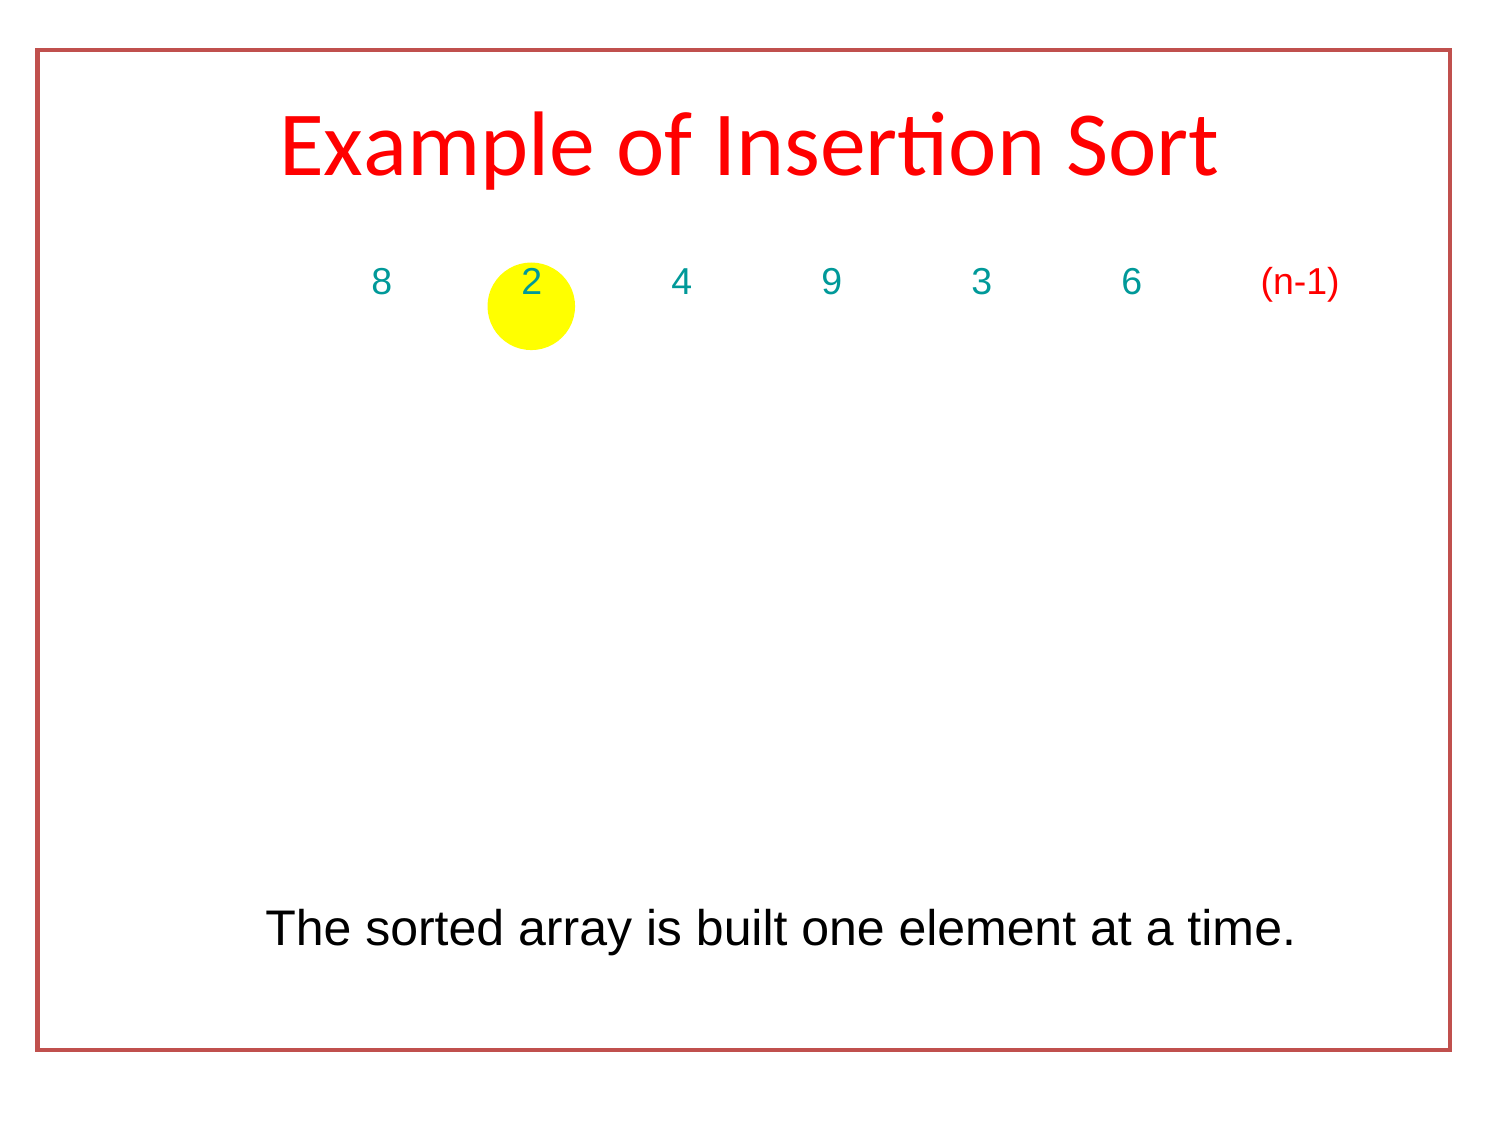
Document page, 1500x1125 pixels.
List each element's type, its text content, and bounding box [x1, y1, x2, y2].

text_box 6 [1106, 249, 1157, 311]
text_box 3 [956, 249, 1007, 311]
text_box 2 [506, 249, 557, 311]
text_box [37, 50, 1450, 1050]
text_box [487, 270, 575, 350]
text_box 8 [356, 249, 407, 311]
text_box 4 [656, 249, 707, 311]
text_box 9 [806, 249, 857, 311]
title Example of Insertion Sort [75, 45, 1425, 233]
text_box The sorted array is built one element at a time. [174, 887, 1388, 963]
text_box (n-1) [1224, 249, 1363, 311]
